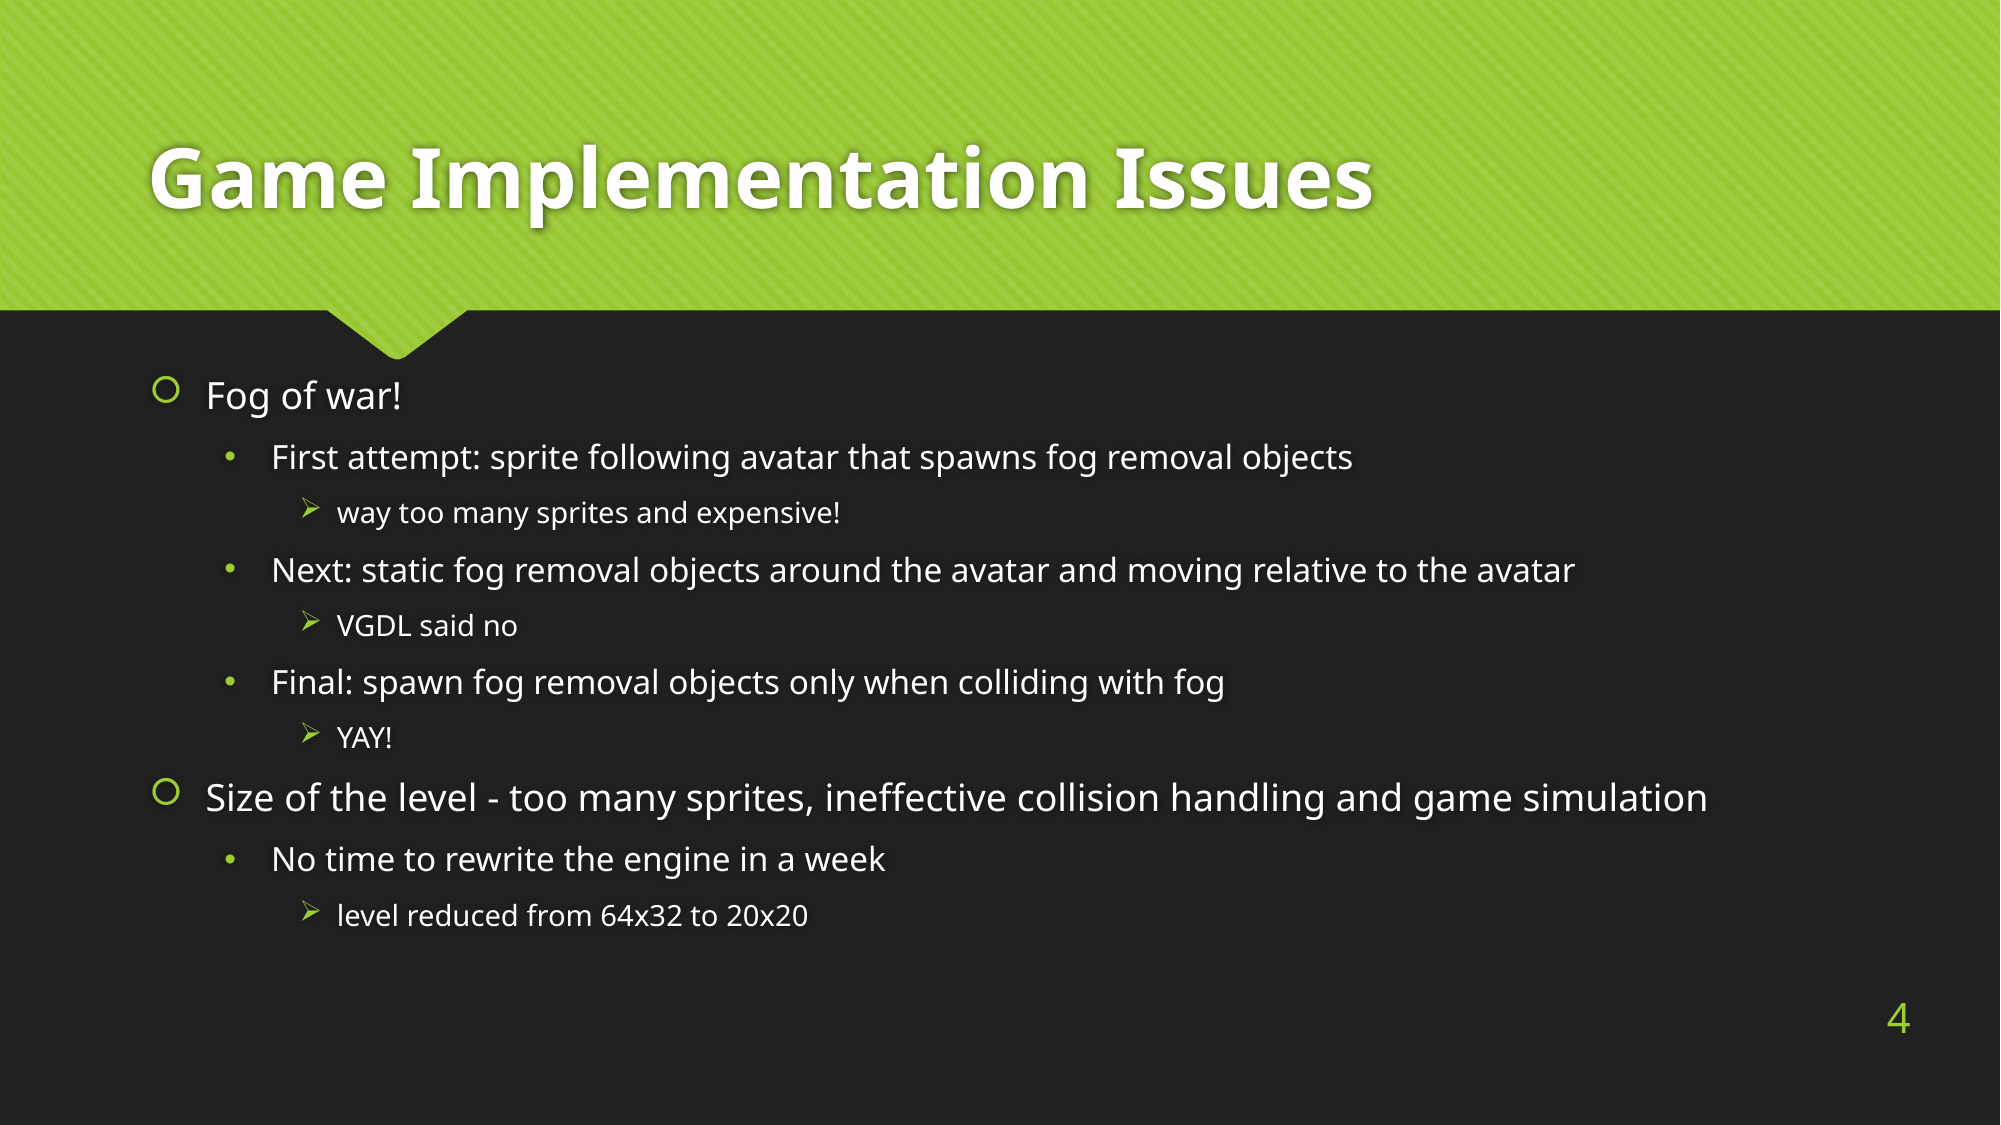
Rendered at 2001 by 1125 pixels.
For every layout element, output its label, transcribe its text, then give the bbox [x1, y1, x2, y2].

slide_number 4 [1751, 970, 1926, 1051]
list Fog of war! First attempt: sprite following avatar that spawns fog removal objects way too many sprites and expensive! Next: static fog removal objects around the avatar and moving relative to the avatar VGDL said no Final: spawn fog removal objects only when colliding with fog YAY! Size of the level - too many sprites, ineffective collision handling and game simulation No time to rewrite the engine in a week level reduced from 64x32 to 20x20 [134, 364, 1866, 962]
title Game Implementation Issues [132, 73, 1868, 233]
